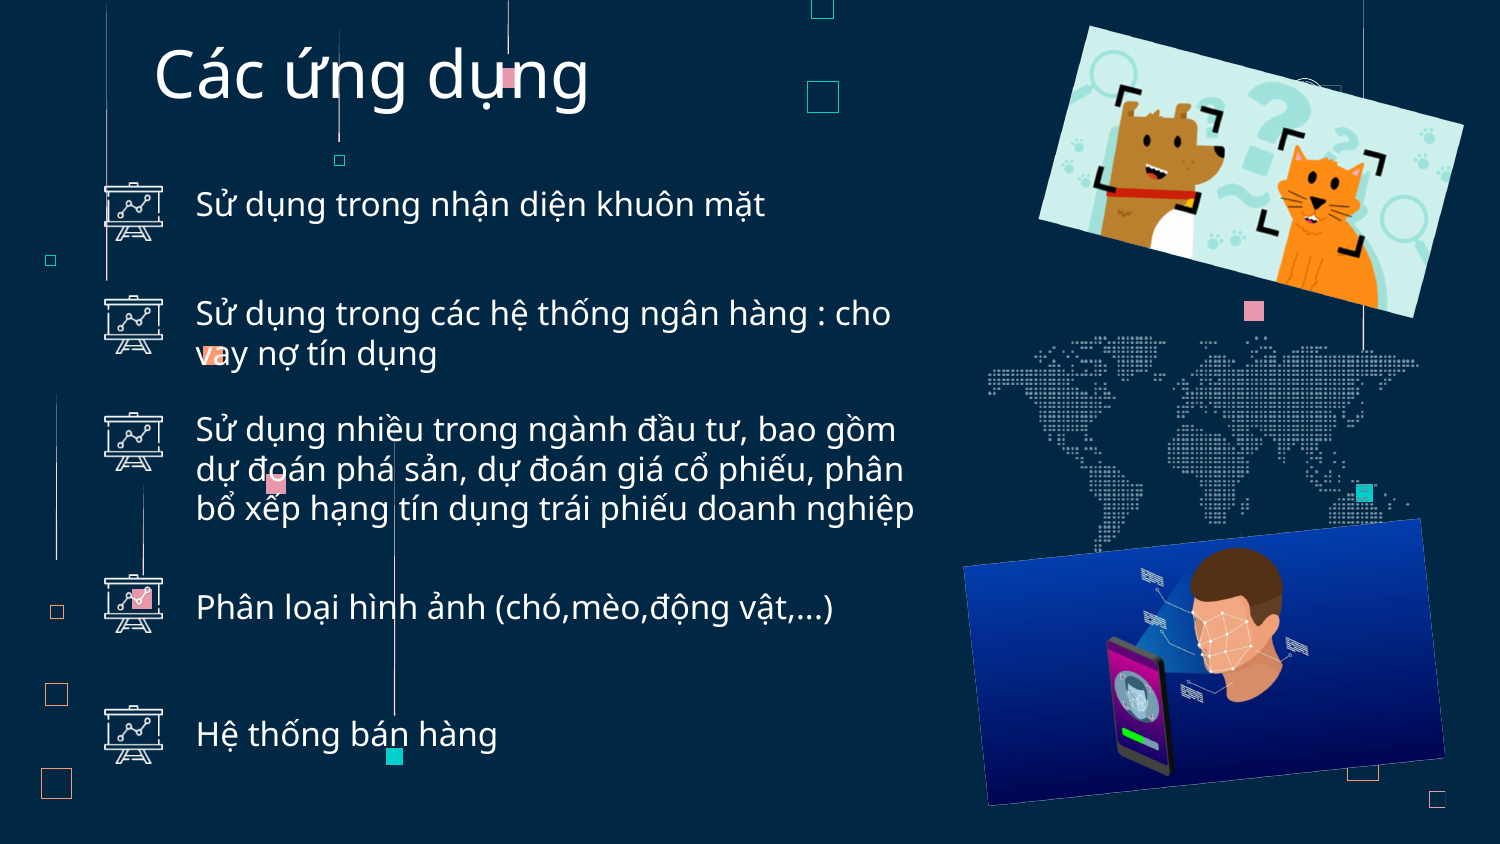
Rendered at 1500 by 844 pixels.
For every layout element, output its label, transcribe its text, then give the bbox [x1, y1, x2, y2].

subtitle Các ứng dụng [0, 0, 728, 127]
picture [103, 295, 163, 354]
picture [103, 705, 163, 764]
picture [103, 574, 163, 634]
text_box Sử dụng nhiều trong ngành đầu tư, bao gồm dự đoán phá sản, dự đoán giá cổ phiếu, phân bổ xếp hạng tín dụng trái phiếu doanh nghiệp [180, 400, 931, 575]
picture [103, 411, 163, 471]
text_box Sử dụng trong các hệ thống ngân hàng : cho vay nợ tín dụng [180, 285, 931, 380]
picture [964, 0, 1500, 805]
text_box Sử dụng trong nhận diện khuôn mặt [180, 175, 989, 230]
text_box Hệ thống bán hàng [180, 705, 931, 761]
text_box Phân loại hình ảnh (chó,mèo,động vật,...) [180, 578, 931, 634]
picture [103, 182, 163, 241]
